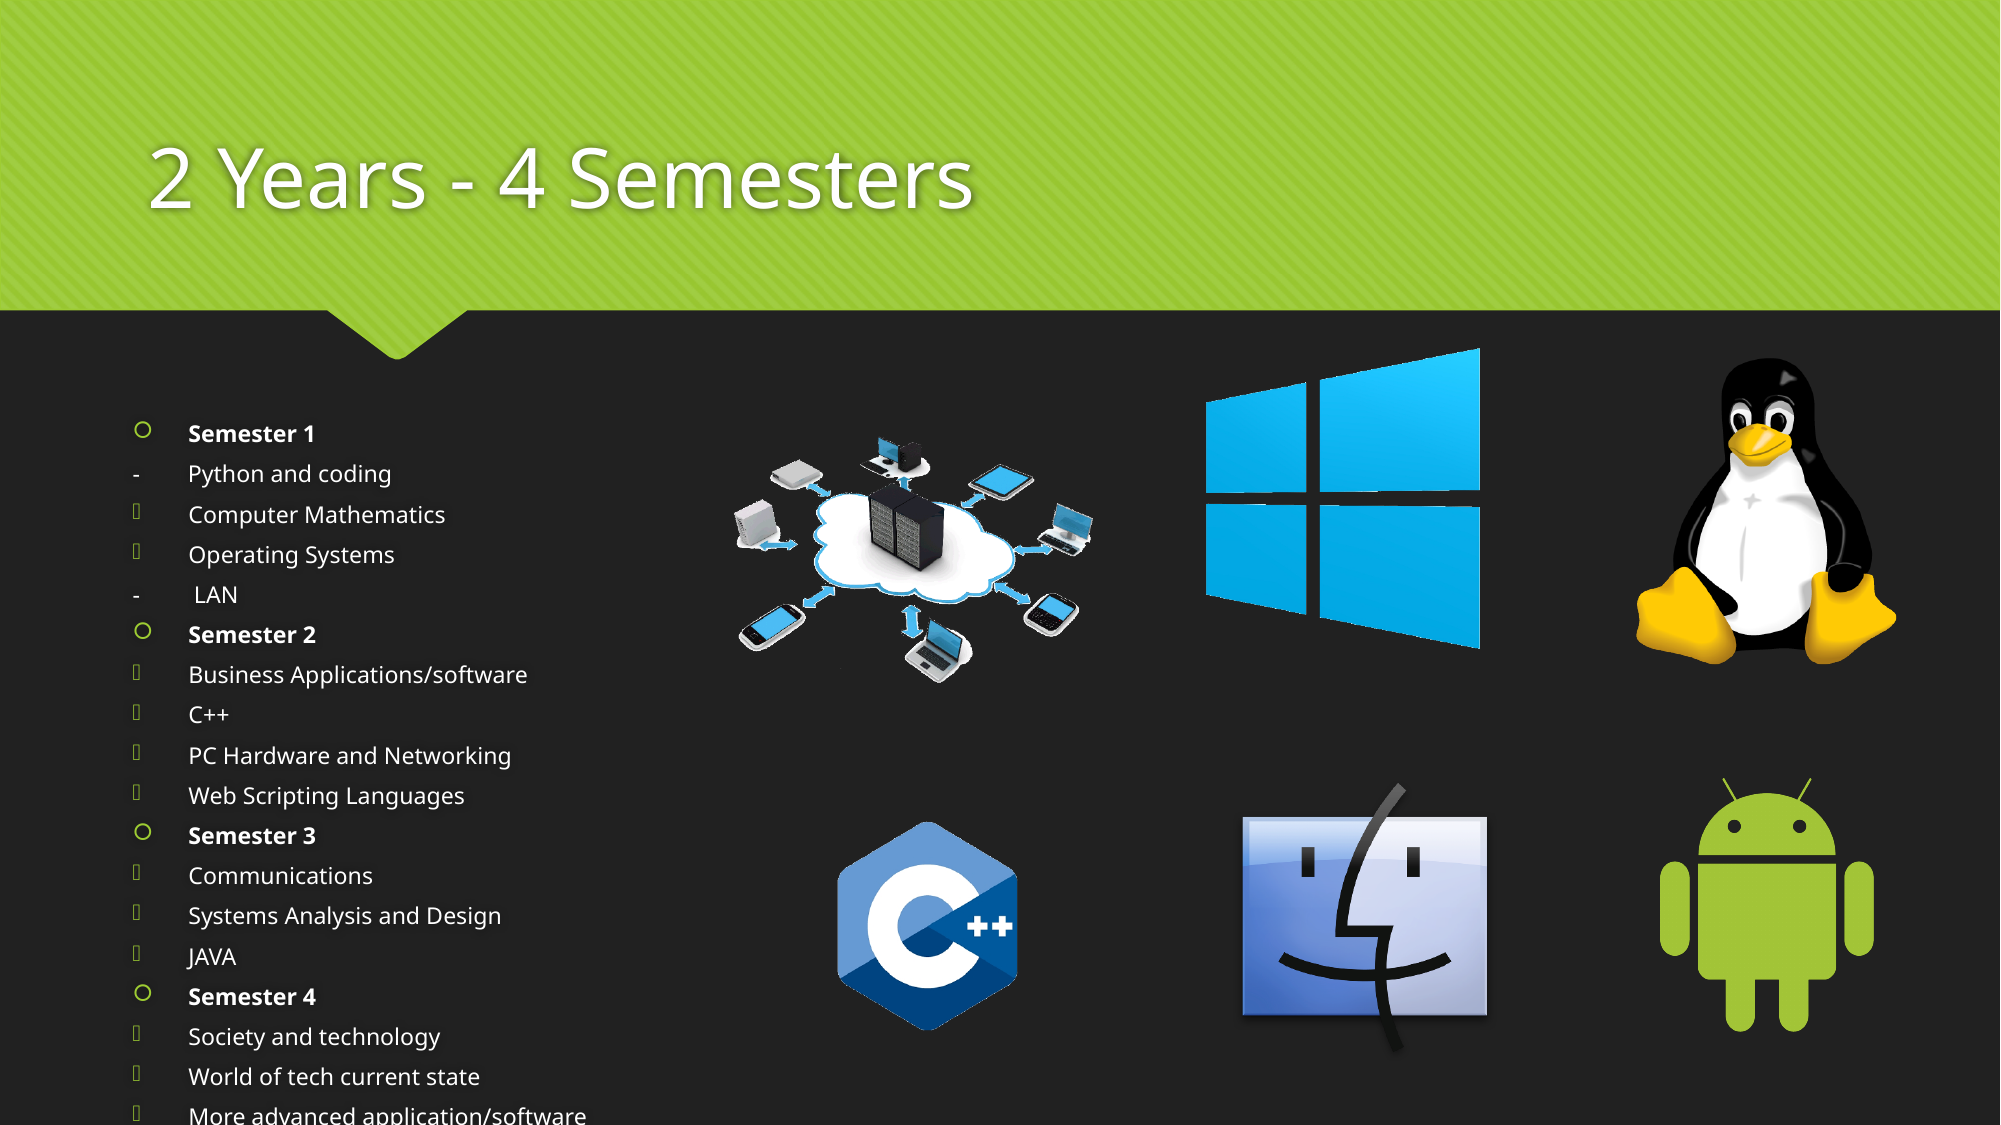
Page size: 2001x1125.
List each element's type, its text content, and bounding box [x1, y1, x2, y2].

picture [1205, 347, 1481, 649]
picture [1514, 320, 2000, 702]
list Semester 1 - Python and coding Computer Mathematics Operating Systems - LAN Semester 2 Business Applications/software C++ PC Hardware and Networking Web Scripting Languages Semester 3 Communications Systems Analysis and Design JAVA Semester 4 Society and technology World of tech current state More advanced application/software [117, 412, 1849, 1125]
title 2 Years - 4 Semesters [132, 73, 1868, 233]
picture [1214, 773, 1515, 1074]
picture [1660, 778, 1875, 1034]
picture [812, 803, 1044, 1034]
picture [729, 411, 1095, 686]
